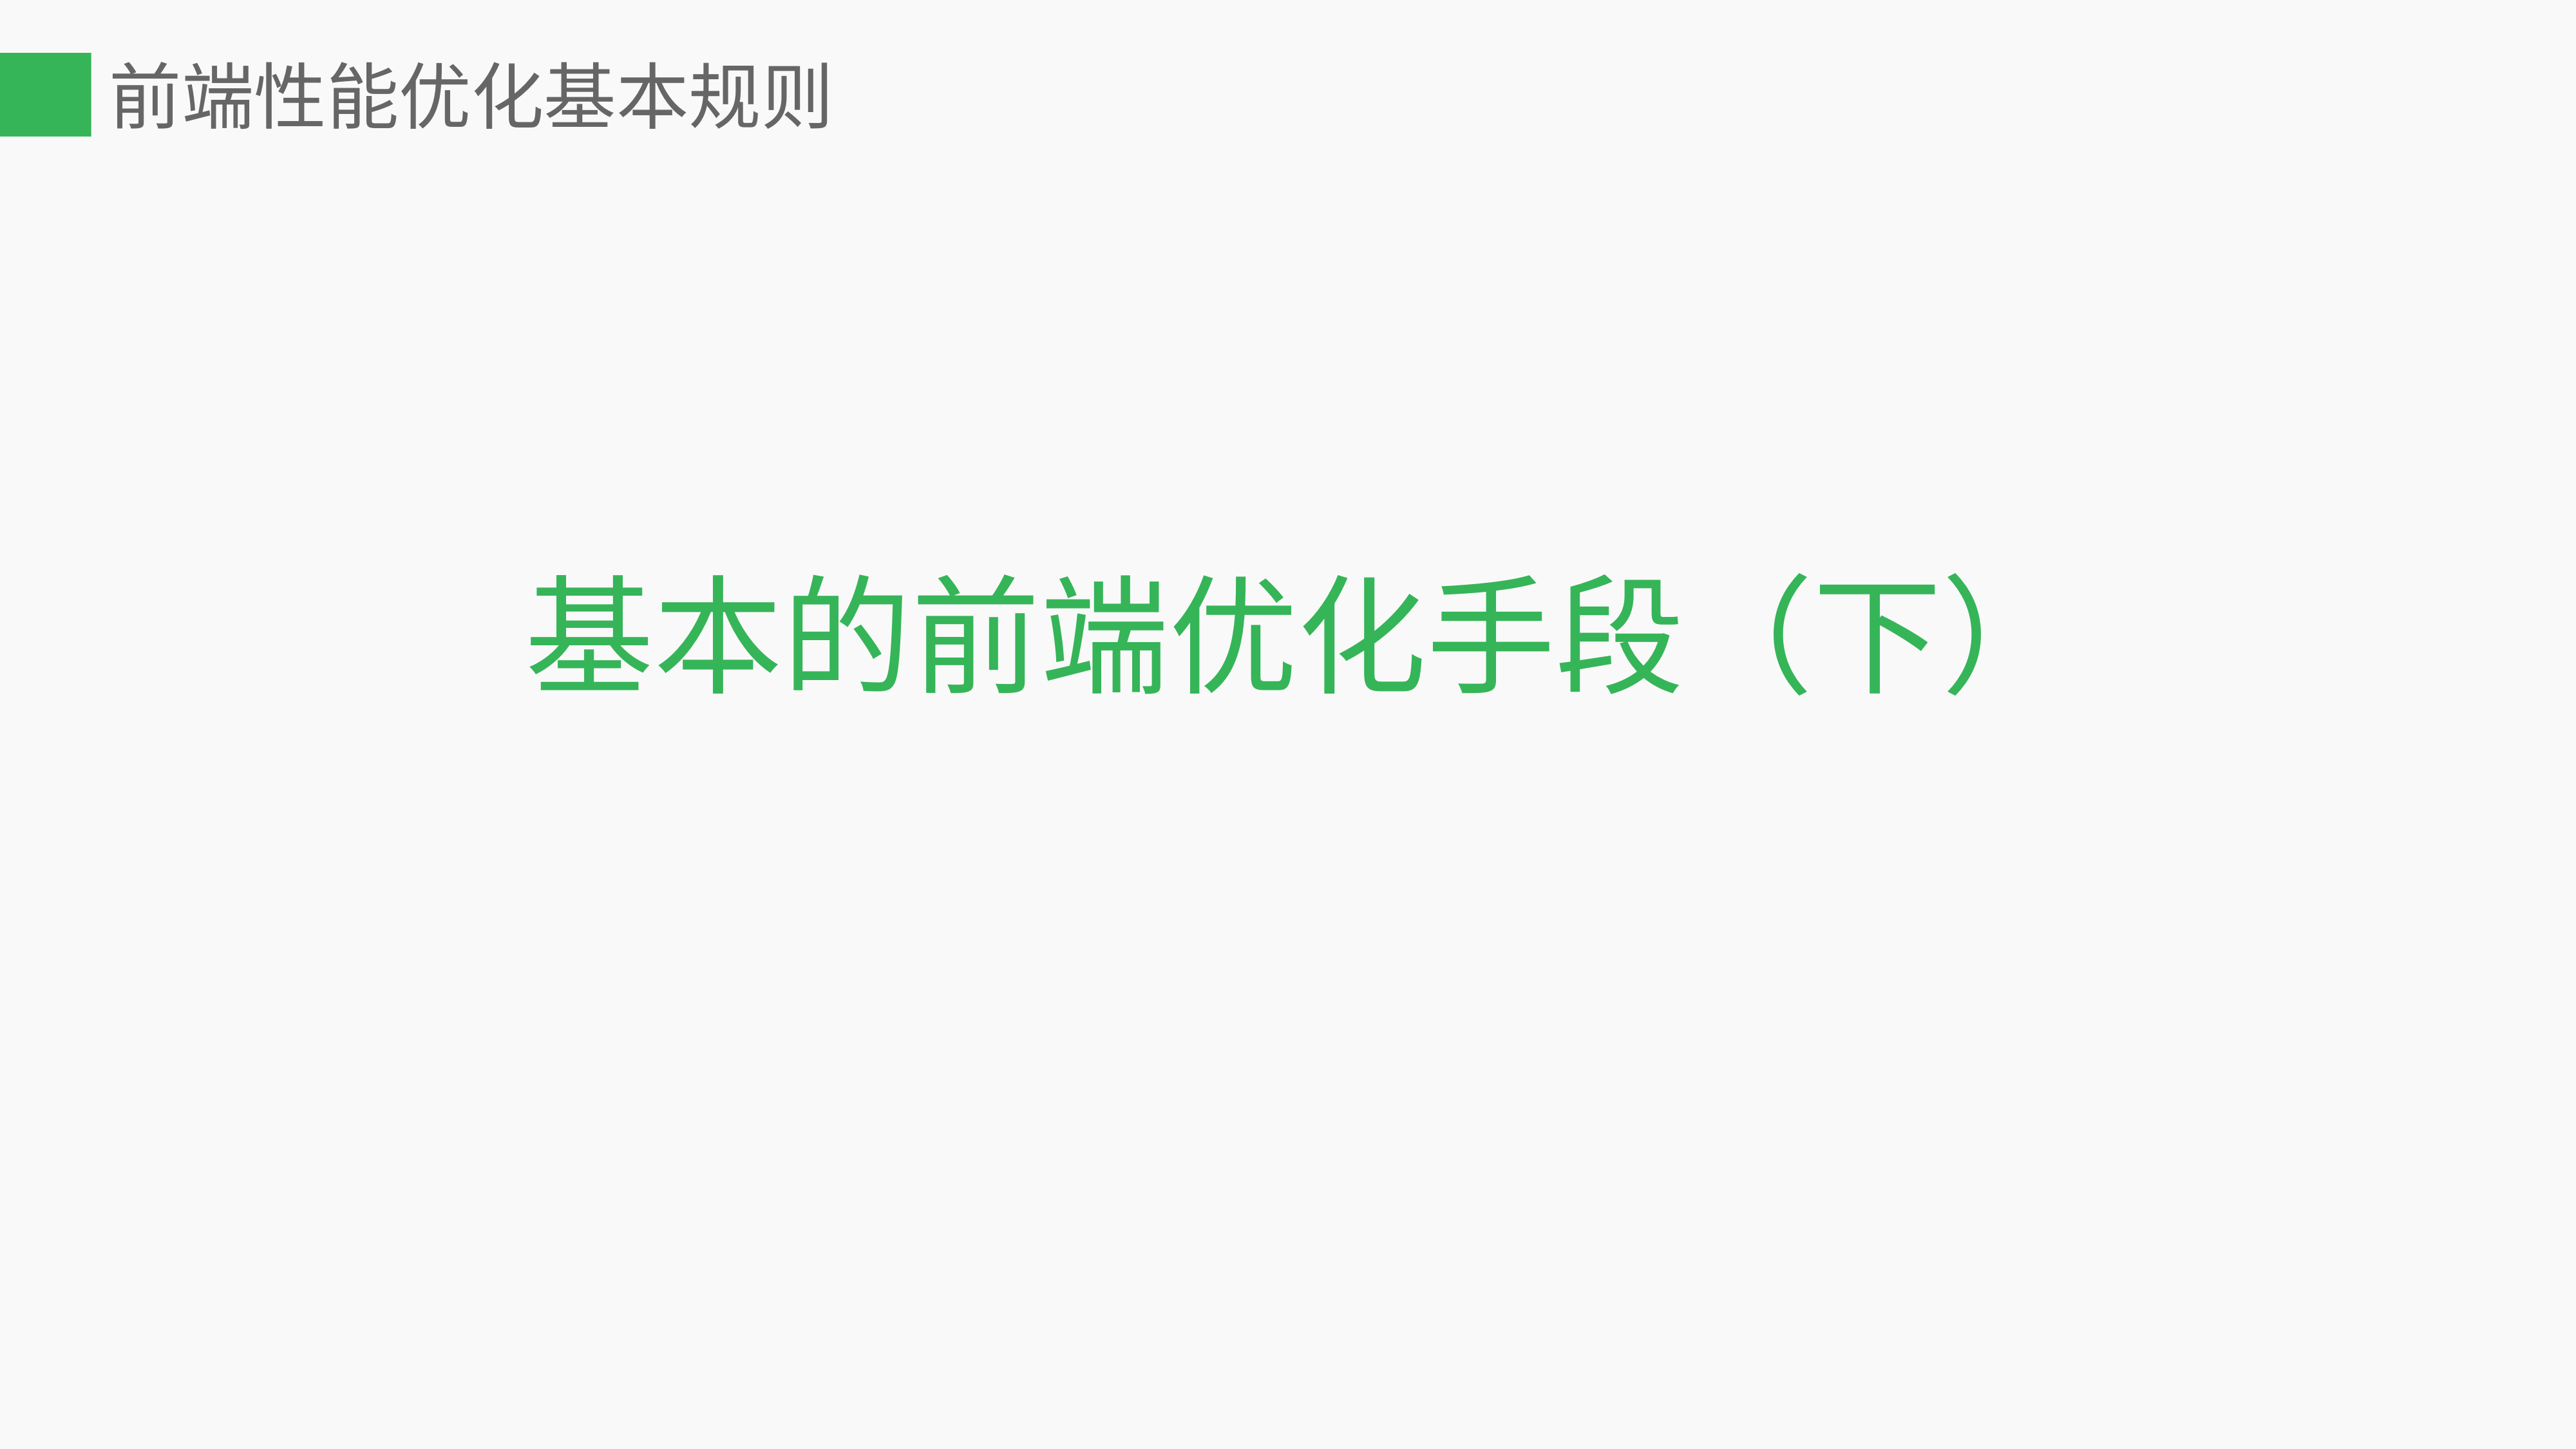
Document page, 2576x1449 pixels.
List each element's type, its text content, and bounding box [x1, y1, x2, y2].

list 基本的前端优化手段（下） [22, 517, 2554, 685]
picture [0, 53, 91, 137]
title 前端性能优化基本规则 [108, 44, 2540, 144]
